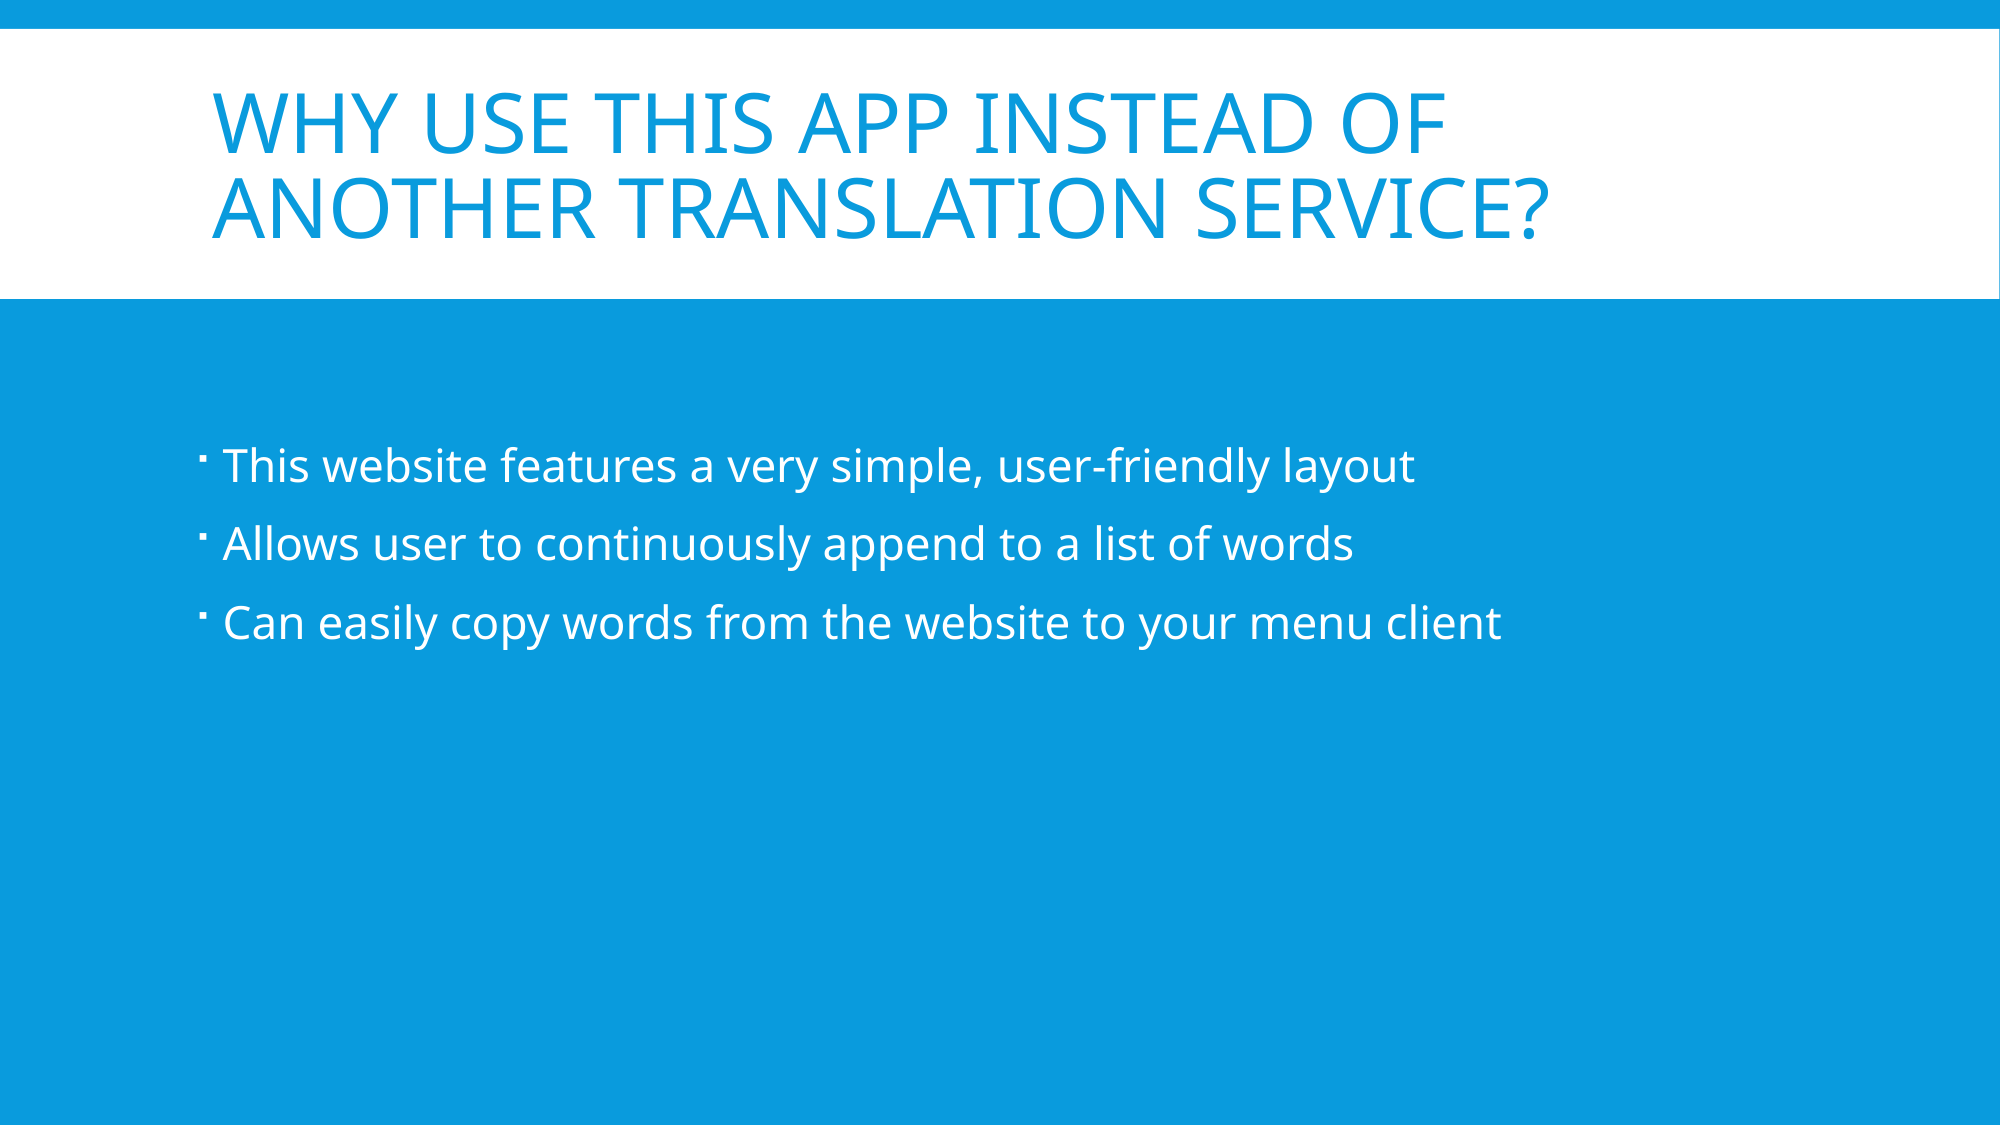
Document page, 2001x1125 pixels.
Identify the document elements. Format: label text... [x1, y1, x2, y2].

list This website features a very simple, user-friendly layout Allows user to continuously append to a list of words Can easily copy words from the website to your menu client [177, 435, 1783, 1125]
title Why use this app instead of another translation service? [197, 46, 1803, 295]
